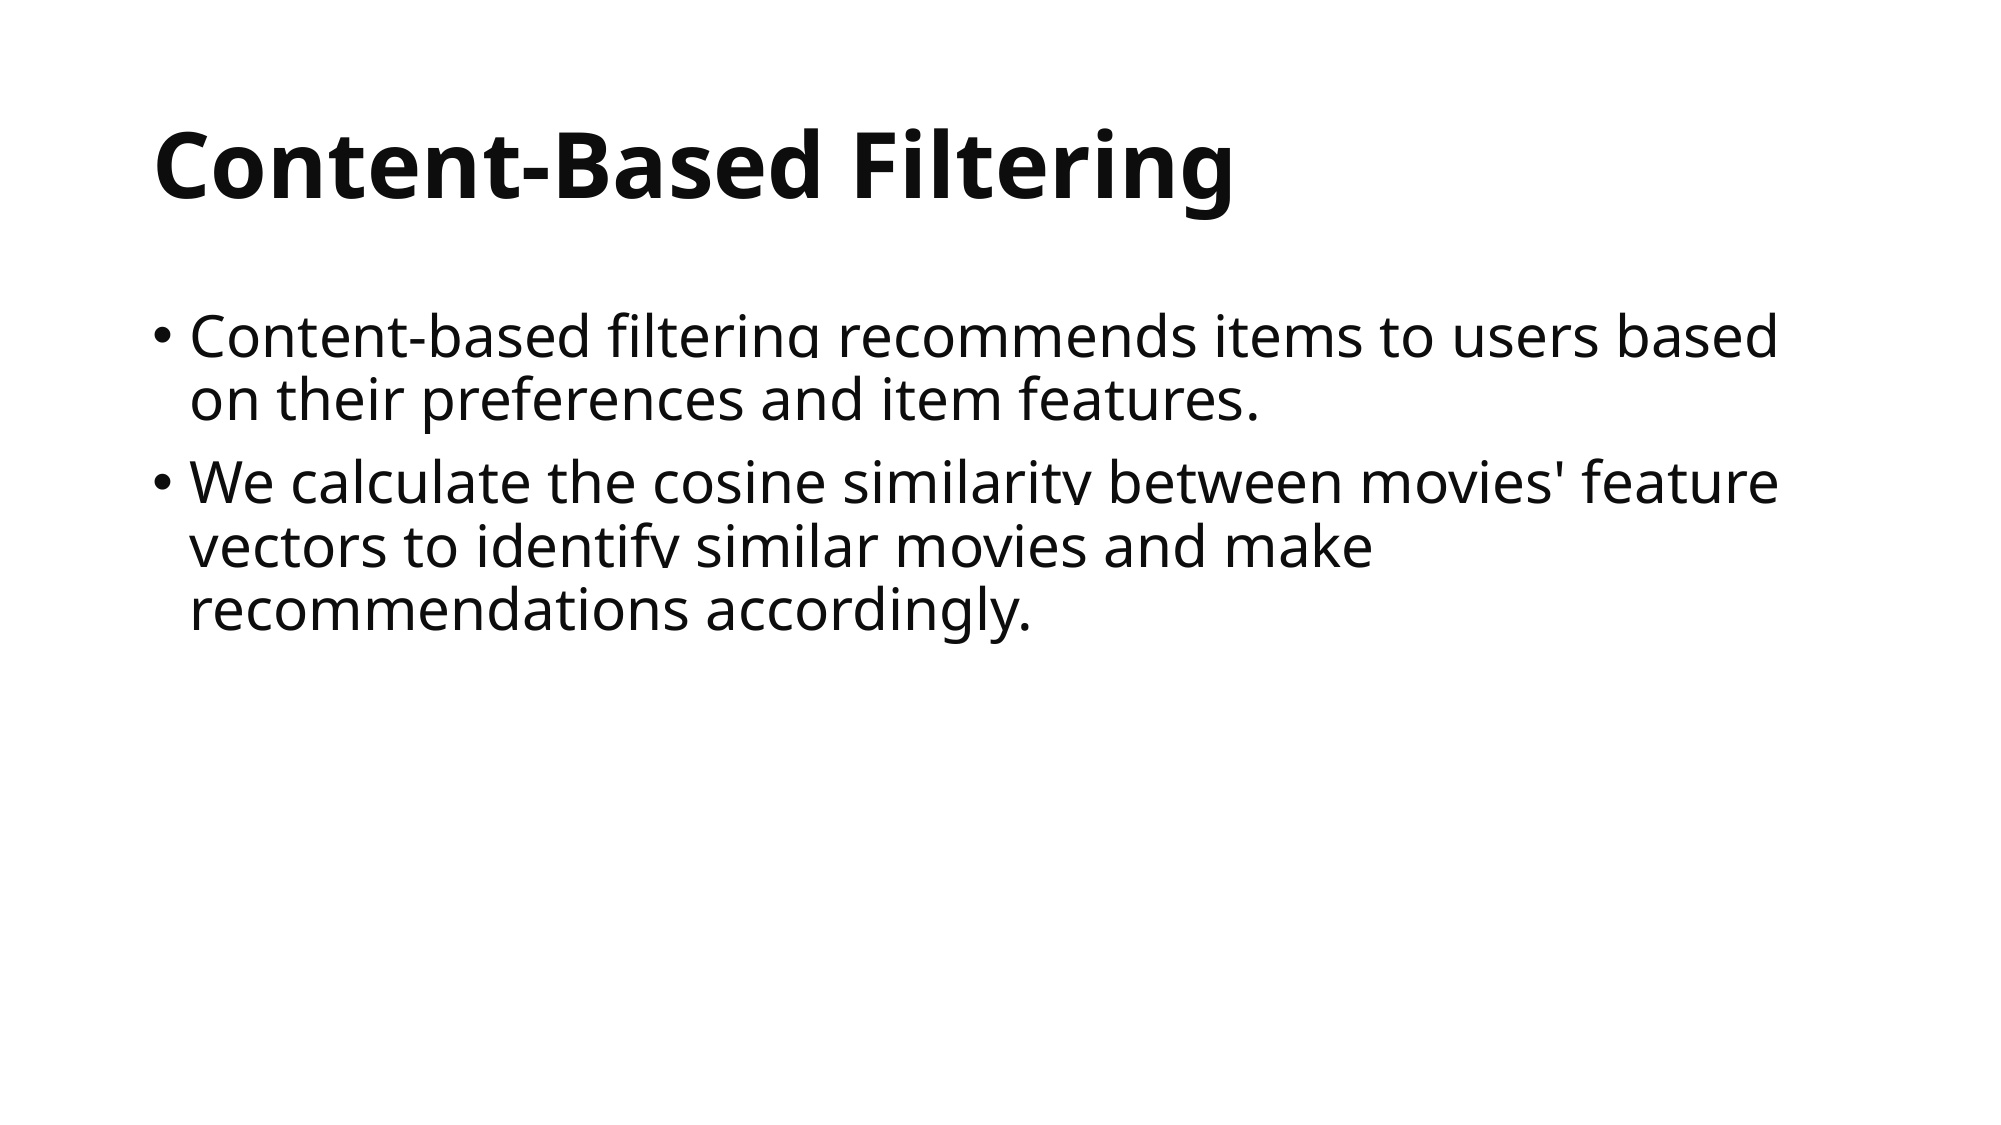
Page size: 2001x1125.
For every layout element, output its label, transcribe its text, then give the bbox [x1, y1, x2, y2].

title Content-Based Filtering [137, 59, 1863, 278]
list Content-based filtering recommends items to users based on their preferences and item features. We calculate the cosine similarity between movies' feature vectors to identify similar movies and make recommendations accordingly. [137, 299, 1863, 1014]
